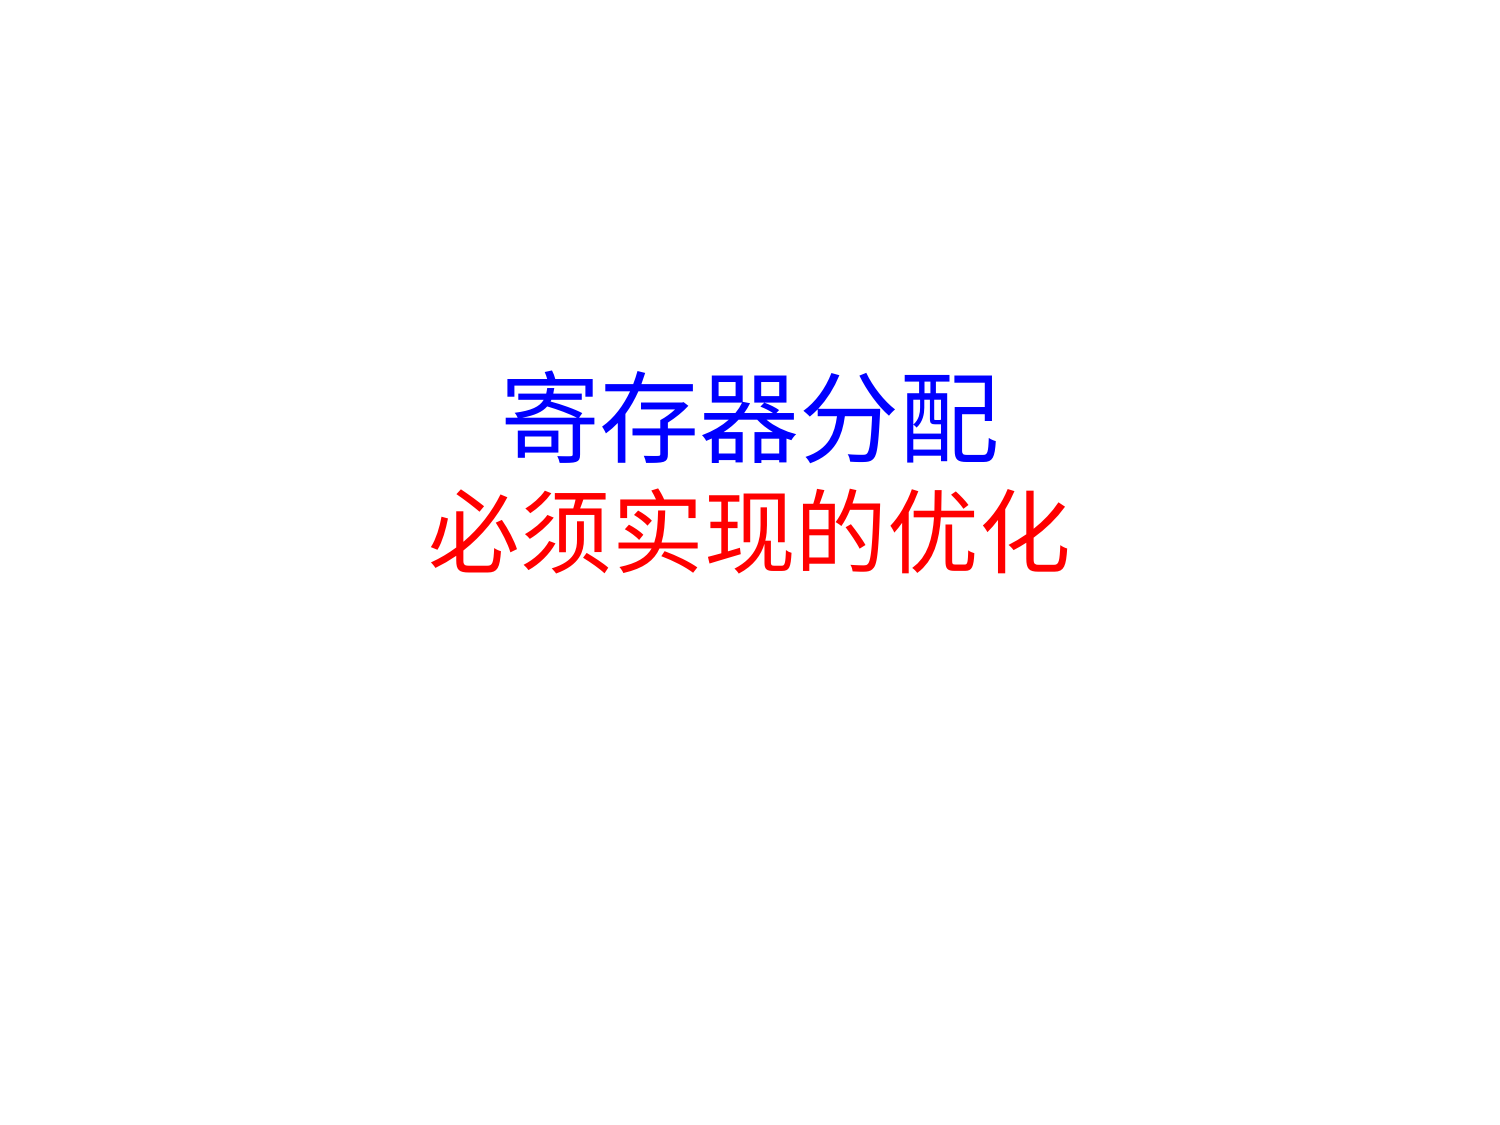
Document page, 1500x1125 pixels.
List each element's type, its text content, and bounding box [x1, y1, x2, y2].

title 寄存器分配 必须实现的优化 [112, 349, 1388, 591]
